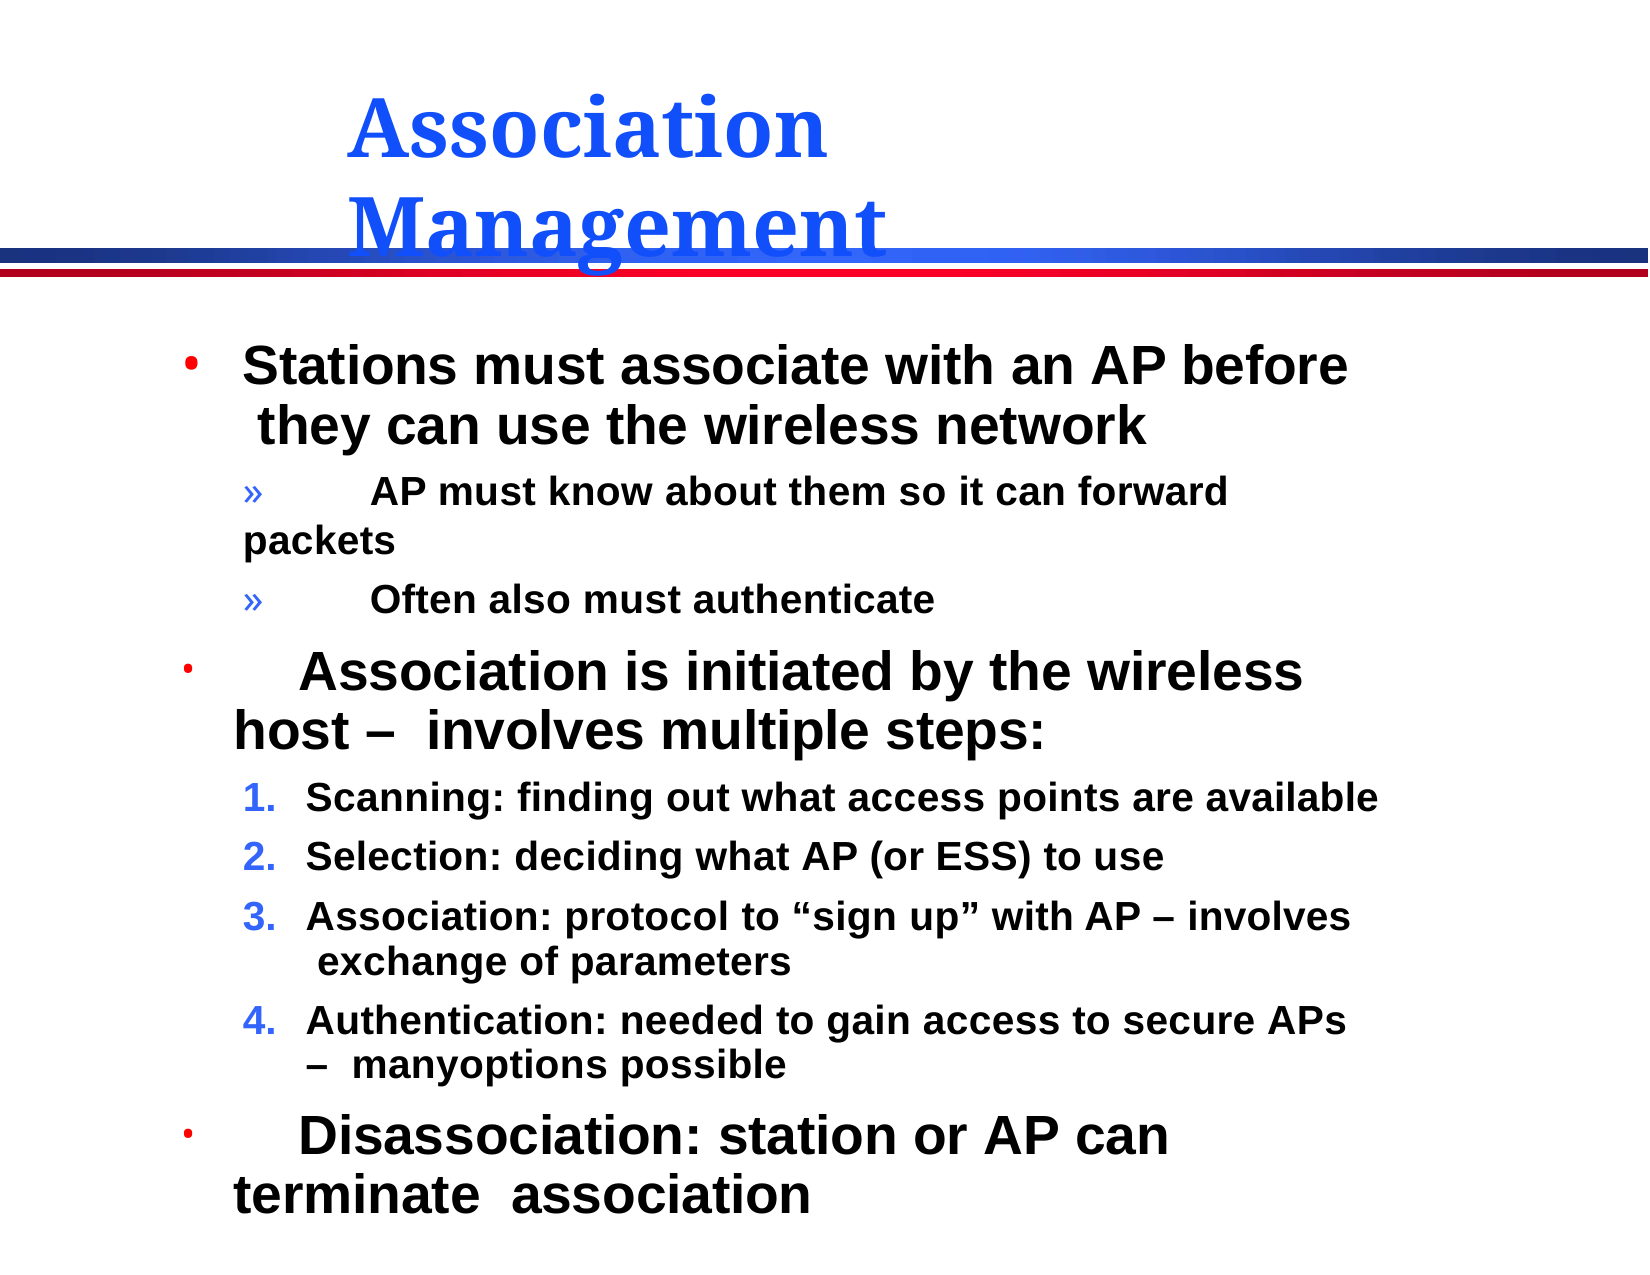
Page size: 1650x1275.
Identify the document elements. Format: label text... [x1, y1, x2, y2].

title Association Management [345, 72, 1305, 289]
text_box Stations must associate with an AP before they can use the wireless network » AP must know about them so it can forward packets » Often also must authenticate Association is initiated by the wireless host – involves multiple steps: Scanning: finding out what access points are available Selection: deciding what AP (or ESS) to use Association: protocol to “sign up” with AP – involves exchange of parameters Authentication: needed to gain access to secure APs – manyoptions possible Disassociation: station or AP can terminate association [178, 326, 1429, 1225]
picture [0, 248, 345, 263]
picture [1305, 248, 1648, 263]
picture [1305, 269, 1648, 277]
picture [0, 269, 345, 277]
